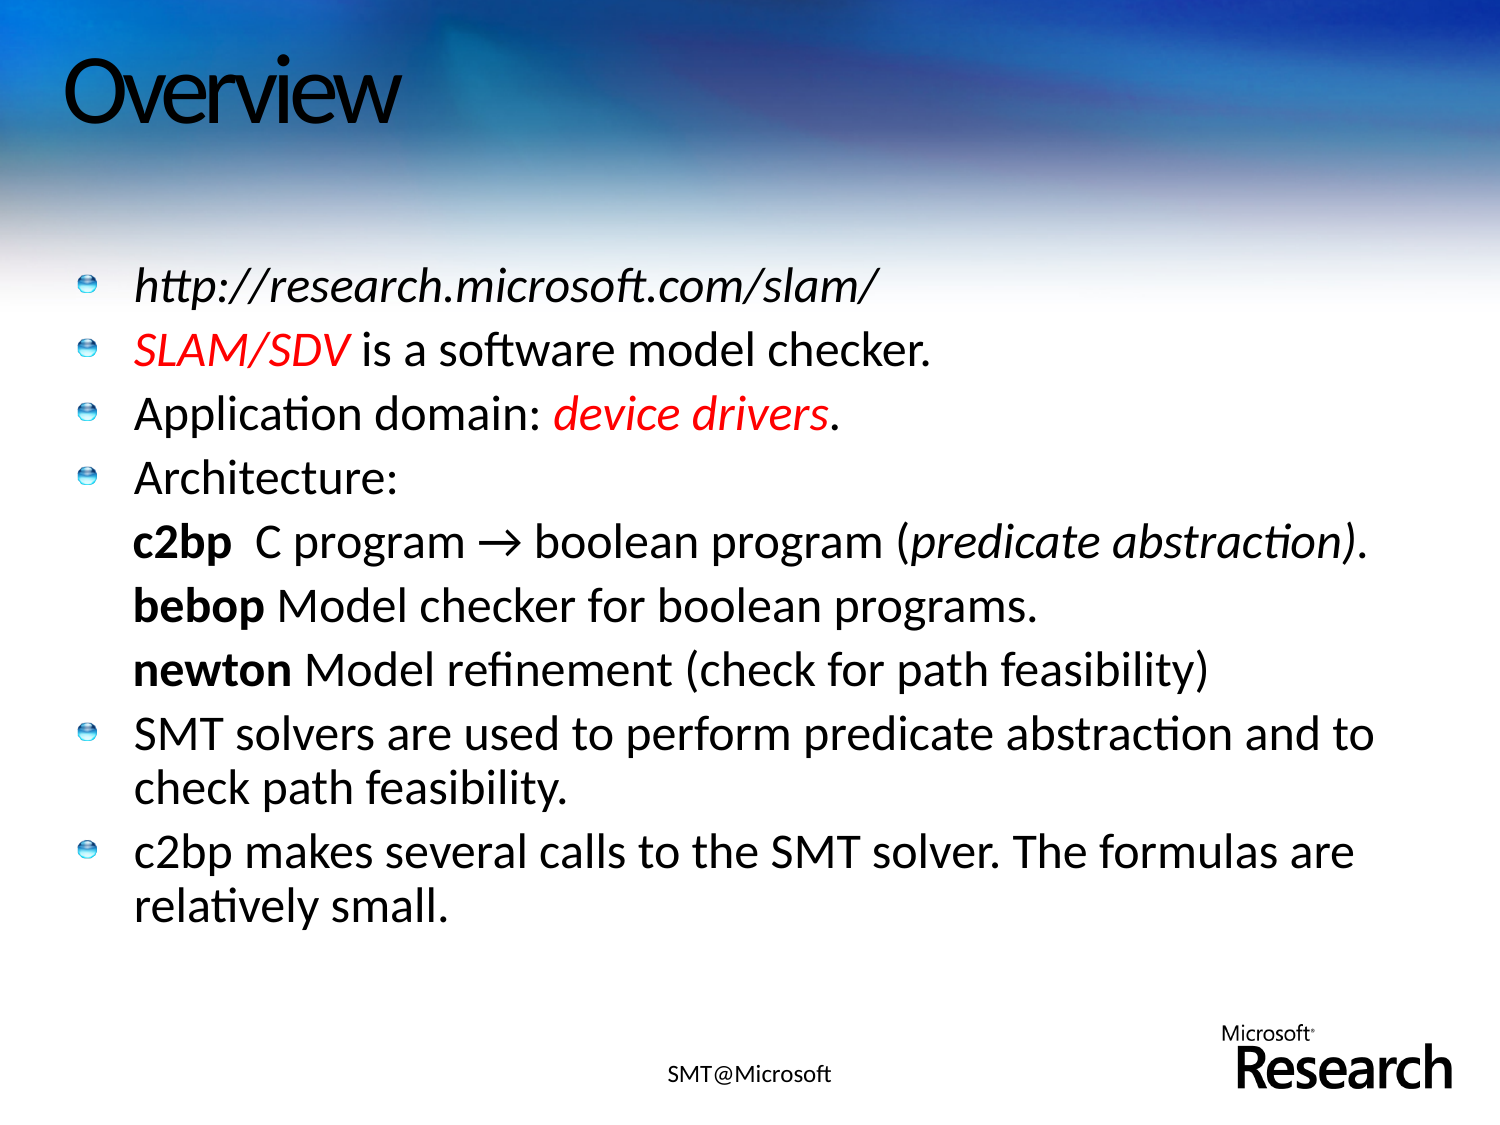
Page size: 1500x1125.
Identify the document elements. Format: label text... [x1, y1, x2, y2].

picture [0, 0, 1500, 1125]
footer SMT@Microsoft [512, 1042, 988, 1103]
title Overview [62, 37, 1438, 148]
list http://research.microsoft.com/slam/ SLAM/SDV is a software model checker. Application domain: device drivers. Architecture: c2bp C program → boolean program (predicate abstraction). bebop Model checker for boolean programs. newton Model refinement (check for path feasibility) SMT solvers are used to perform predicate abstraction and to check path feasibility. c2bp makes several calls to the SMT solver. The formulas are relatively small. [70, 259, 1446, 957]
